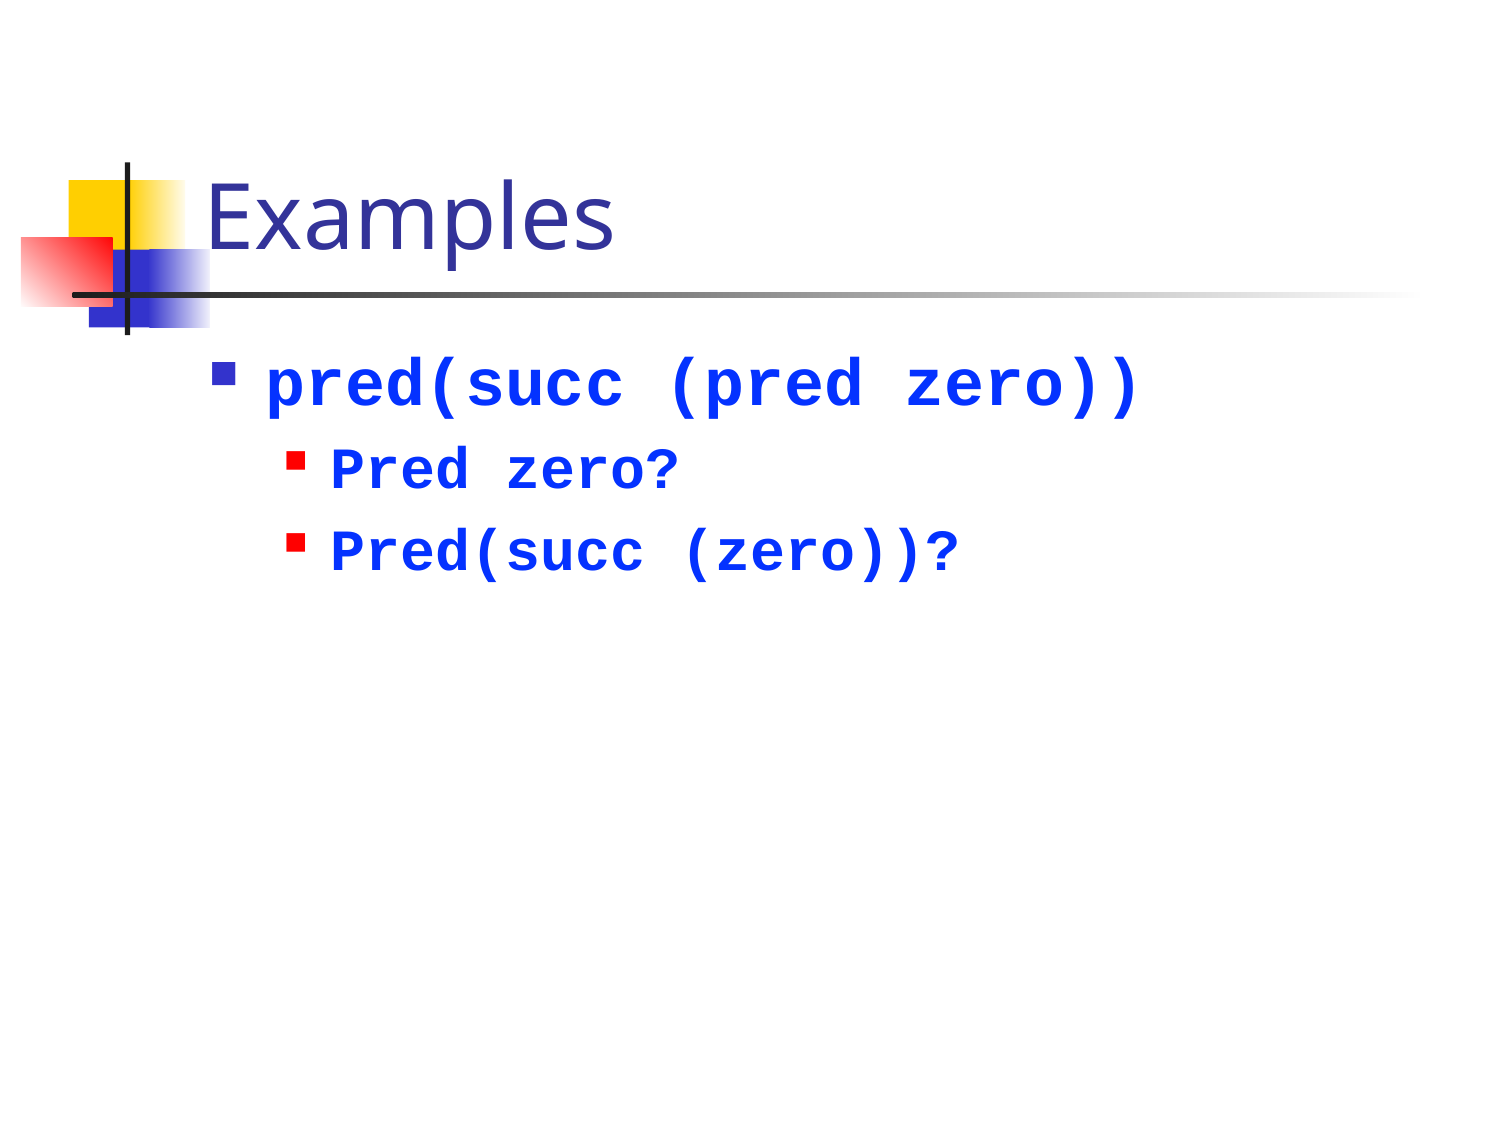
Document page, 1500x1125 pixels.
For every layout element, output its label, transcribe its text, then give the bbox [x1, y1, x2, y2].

title Examples [188, 35, 1468, 275]
list pred(succ (pred zero)) Pred zero? Pred(succ (zero))? [193, 331, 1469, 1006]
